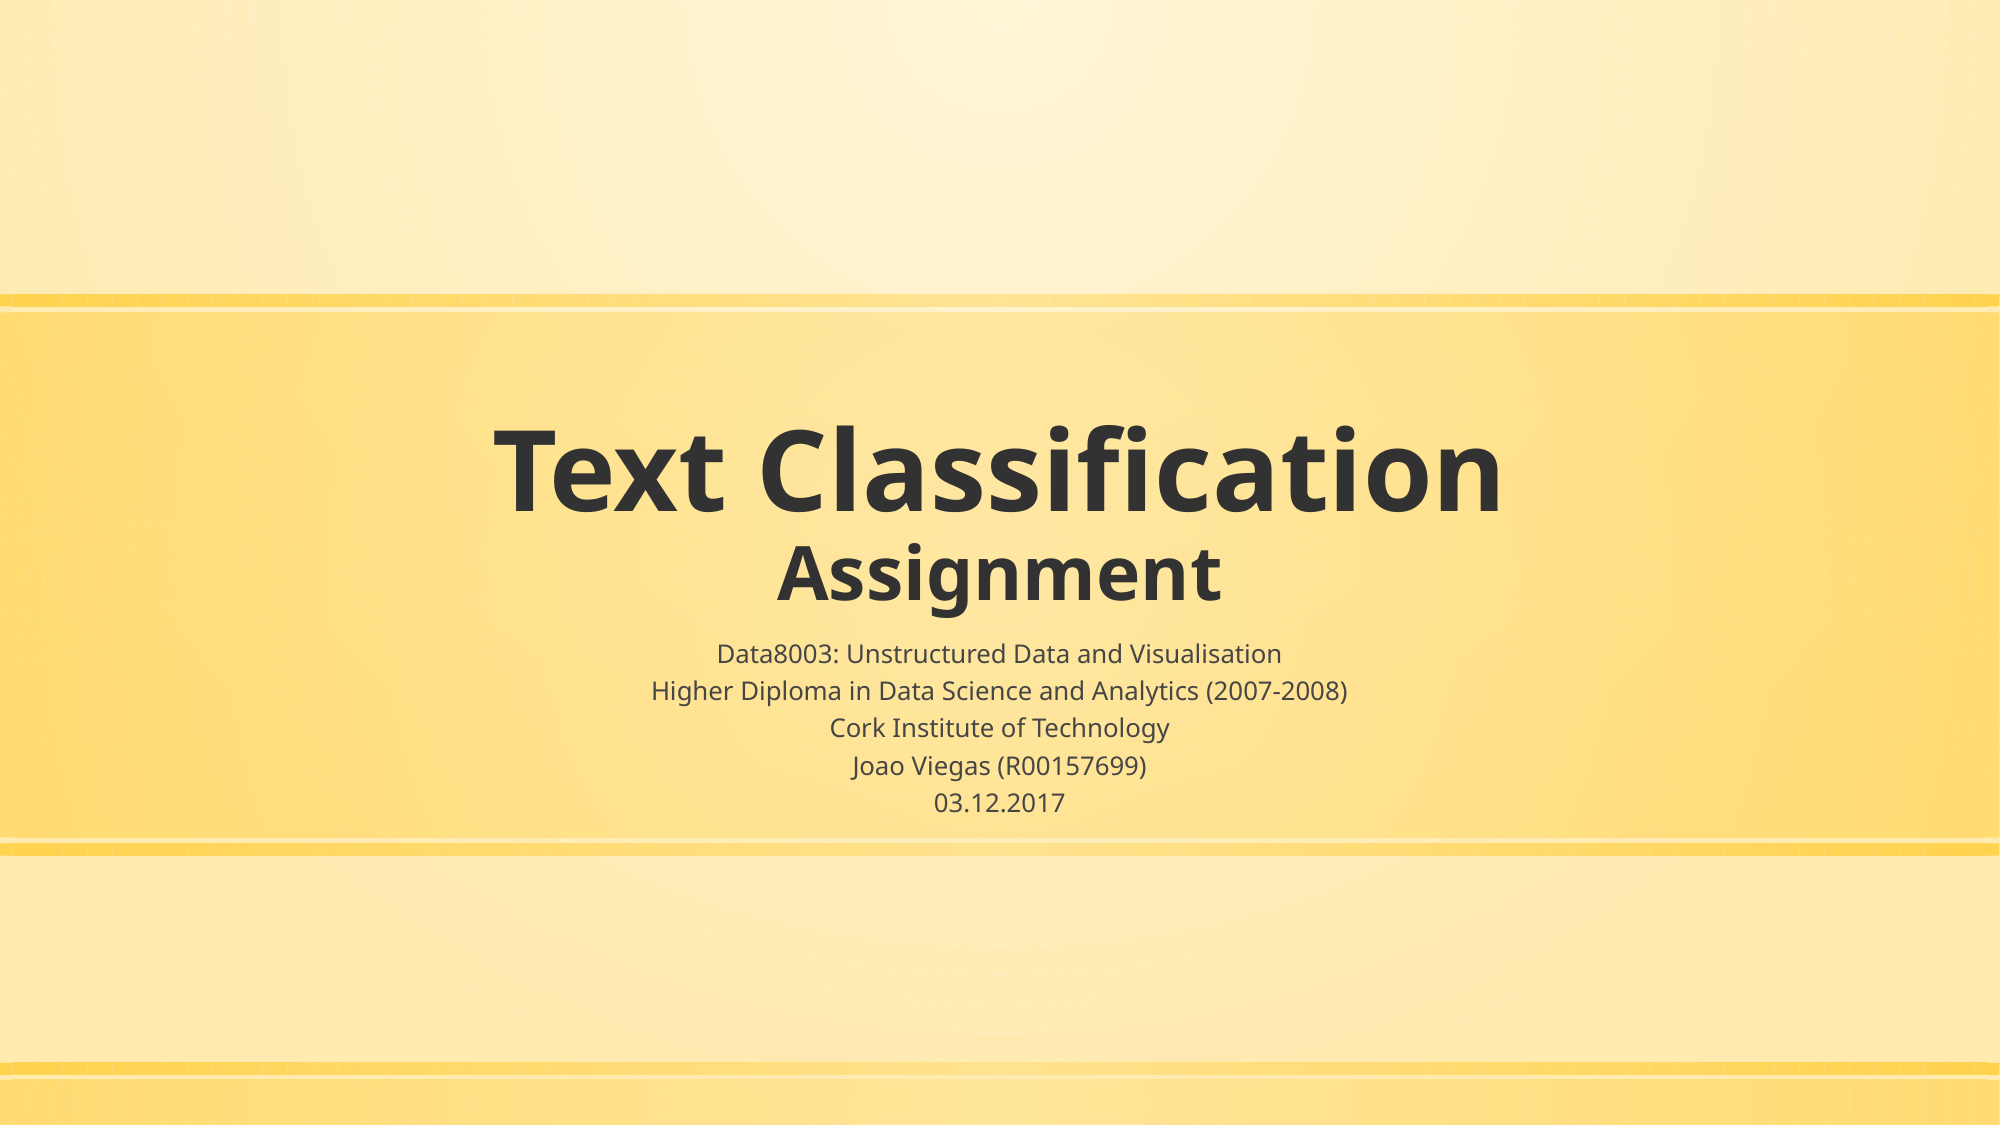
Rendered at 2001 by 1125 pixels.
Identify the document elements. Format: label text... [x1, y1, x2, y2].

title Text Classification Assignment [212, 341, 1788, 623]
subtitle Data8003: Unstructured Data and Visualisation Higher Diploma in Data Science and Analytics (2007-2008) Cork Institute of Technology Joao Viegas (R00157699) 03.12.2017 [212, 623, 1788, 825]
